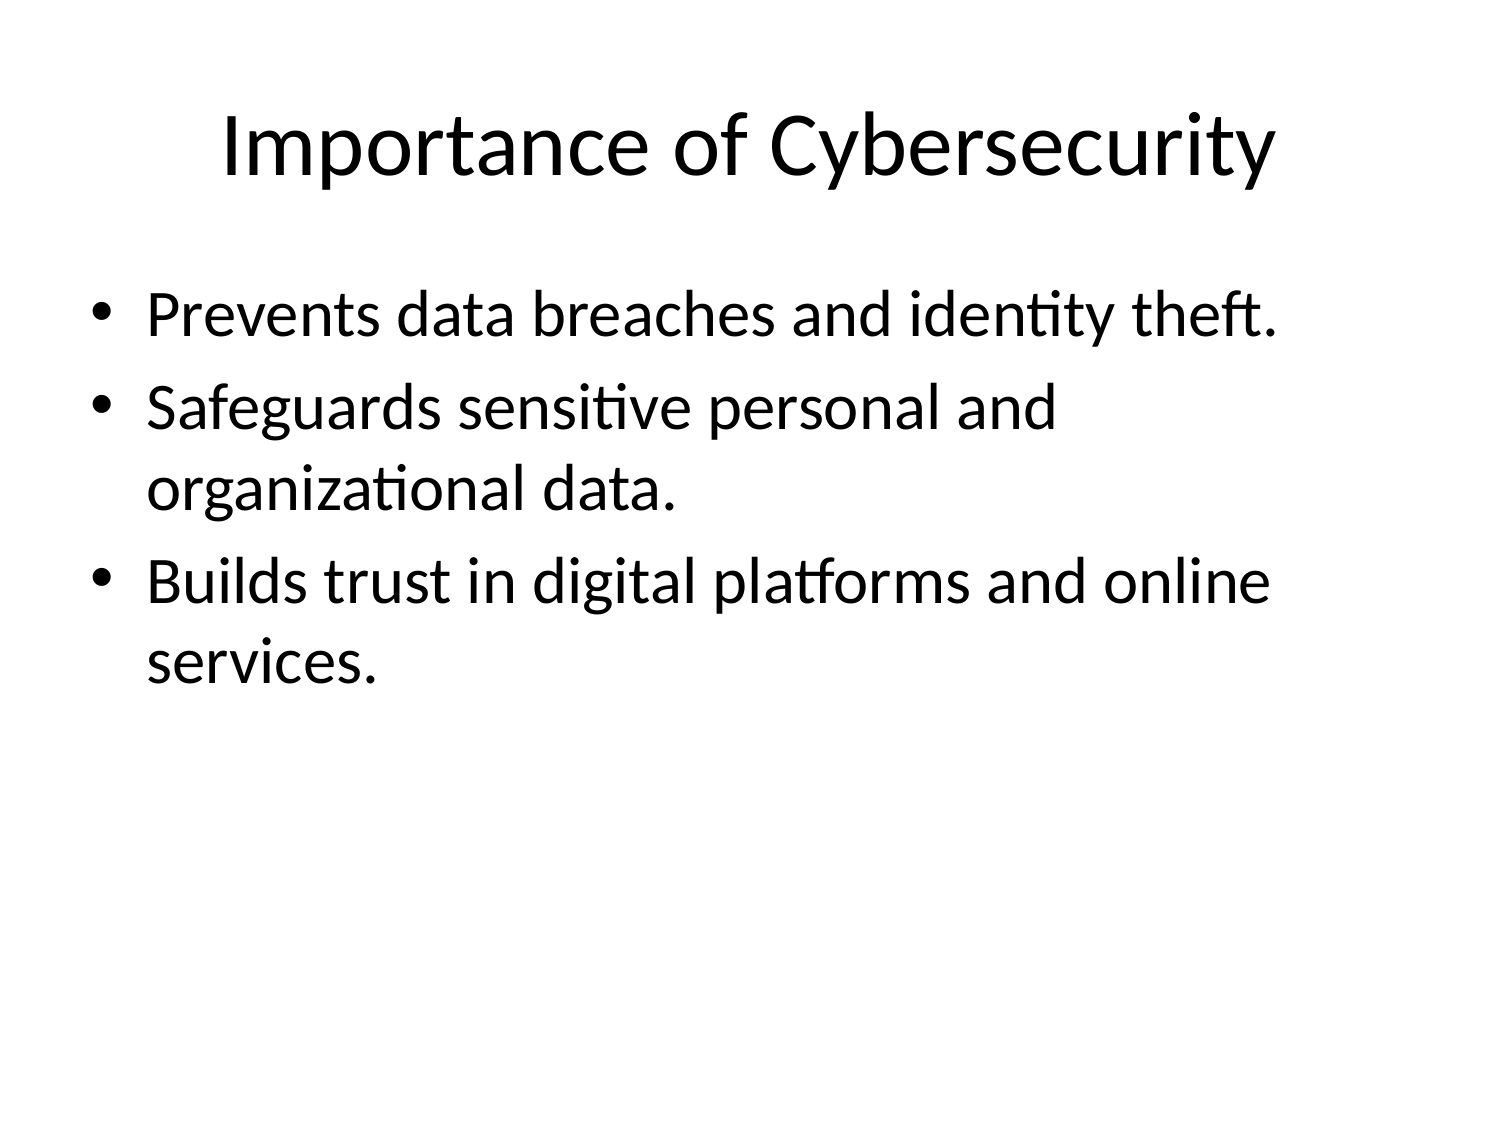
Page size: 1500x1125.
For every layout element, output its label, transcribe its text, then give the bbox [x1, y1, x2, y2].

list Prevents data breaches and identity theft. Safeguards sensitive personal and organizational data. Builds trust in digital platforms and online services. [75, 262, 1425, 1005]
title Importance of Cybersecurity [75, 45, 1425, 233]
